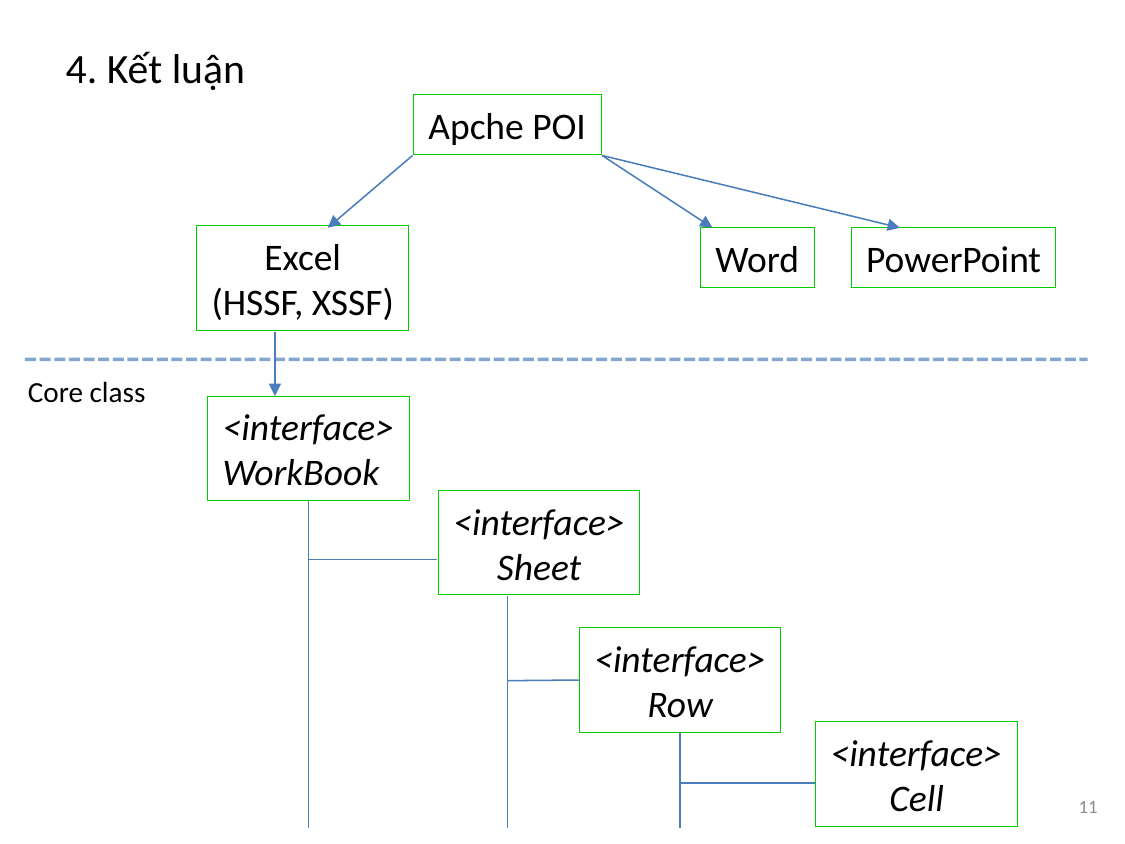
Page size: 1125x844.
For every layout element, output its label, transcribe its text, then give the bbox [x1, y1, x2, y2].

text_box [601, 155, 901, 228]
text_box PowerPoint [851, 227, 1056, 288]
text_box <interface> Row [579, 627, 781, 733]
text_box Apche POI [413, 94, 602, 155]
text_box Excel (HSSF, XSSF) [196, 225, 409, 331]
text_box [327, 155, 413, 228]
slide_number 11 [849, 783, 1113, 829]
text_box Word [700, 236, 815, 288]
text_box 4. Kết luận [50, 34, 261, 100]
text_box Core class [13, 365, 161, 416]
text_box <interface> Sheet [438, 490, 640, 595]
text_box <interface> Cell [815, 721, 1018, 827]
text_box <interface> WorkBook [207, 396, 410, 501]
